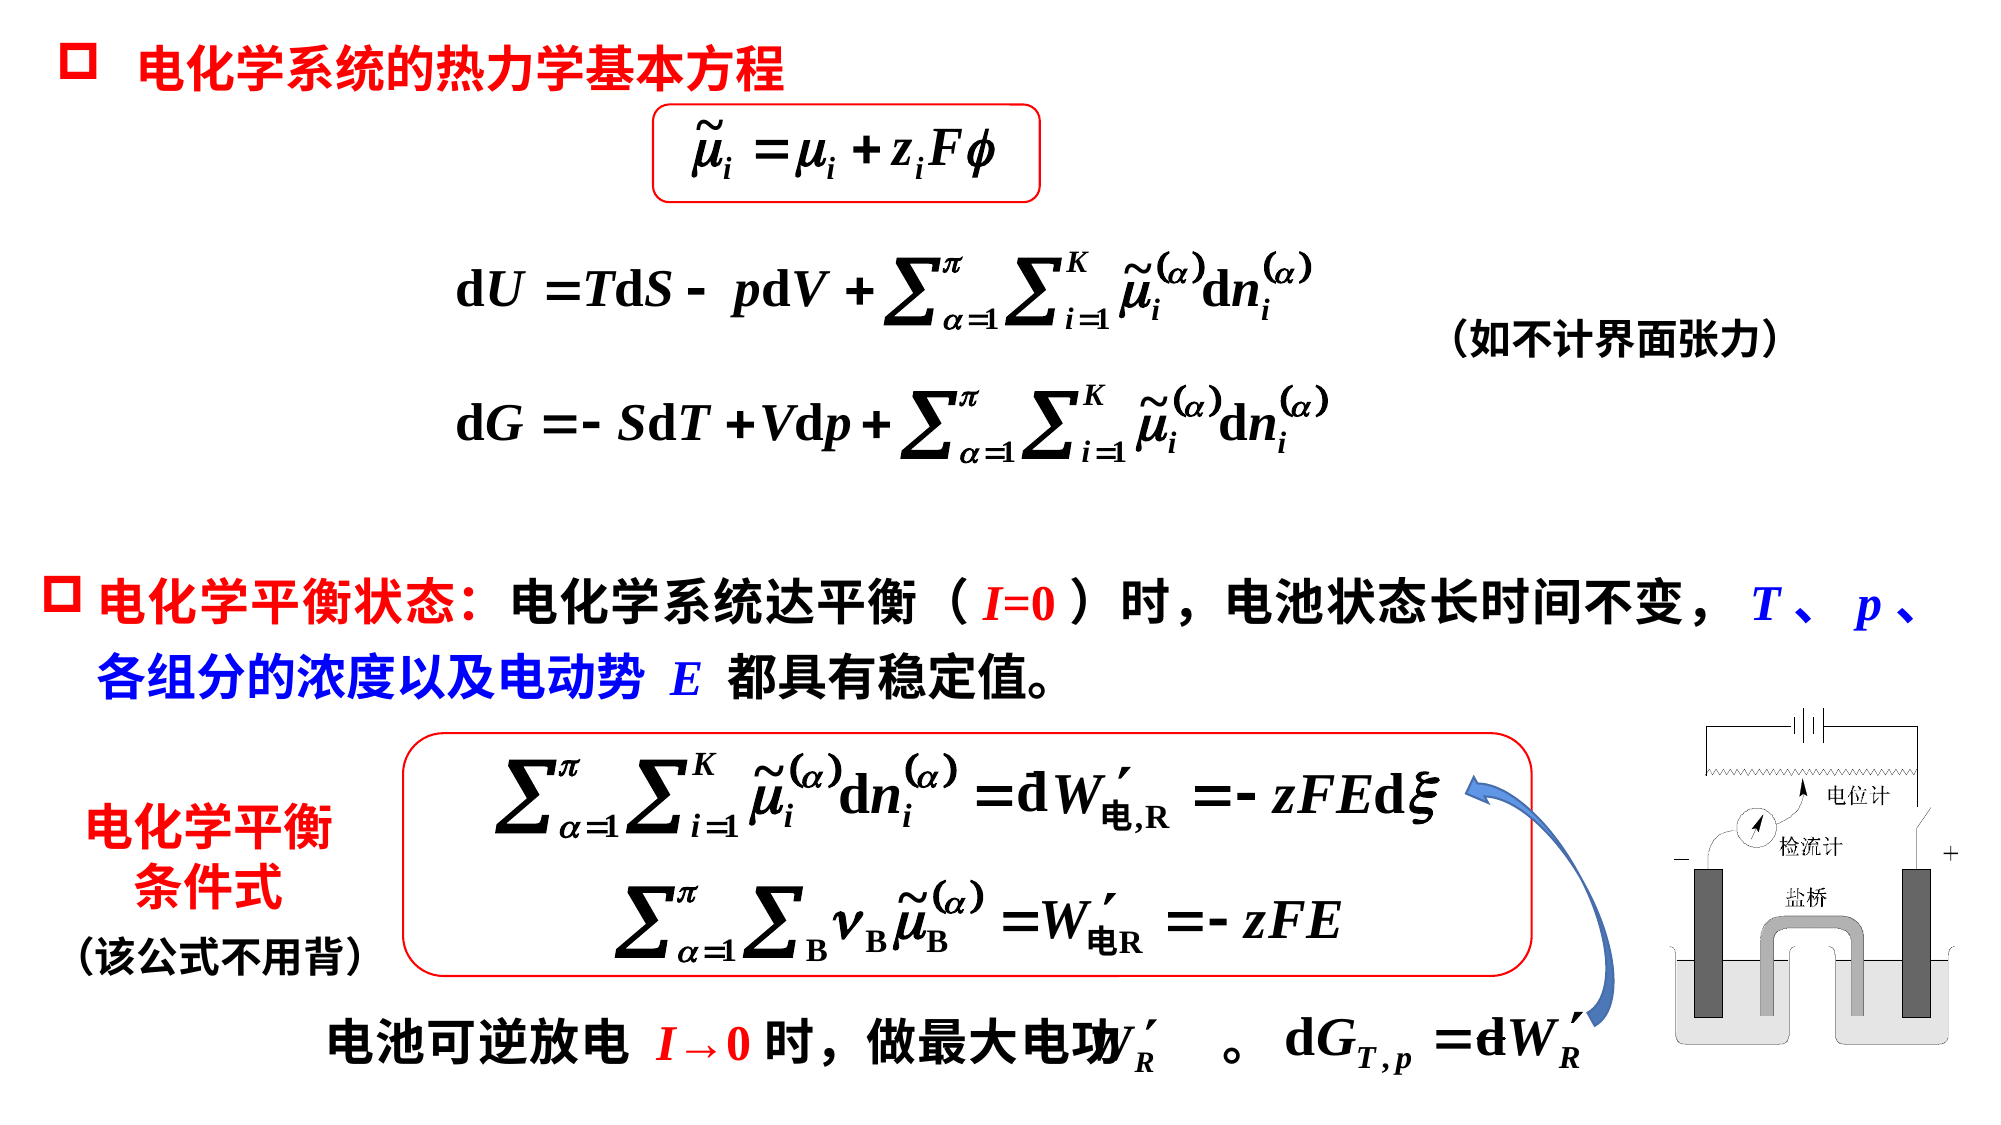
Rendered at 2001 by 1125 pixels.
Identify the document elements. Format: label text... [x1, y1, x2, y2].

text_box 电化学平衡条件式 [52, 787, 366, 886]
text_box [1083, 1004, 1178, 1082]
text_box 电池可逆放电 I→0时，做最大电功 。 [309, 1003, 1238, 1078]
text_box [1464, 774, 1615, 1028]
text_box [402, 732, 1533, 978]
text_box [487, 721, 1453, 852]
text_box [681, 110, 1005, 193]
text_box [607, 863, 1356, 976]
text_box 电化学平衡状态：电化学系统达平衡（I=0）时，电池状态长时间不变，T、p、各组分的浓度以及电动势 E 都具有稳定值。 [25, 548, 1961, 714]
text_box （该公式不用背） [38, 923, 564, 988]
text_box （如不计界面张力） [1412, 305, 2000, 371]
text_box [1278, 1000, 1591, 1088]
text_box 电化学系统的热力学基本方程 [41, 30, 1152, 105]
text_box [1666, 705, 1961, 1049]
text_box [448, 235, 1321, 343]
text_box [651, 103, 1041, 204]
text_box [449, 369, 1339, 476]
